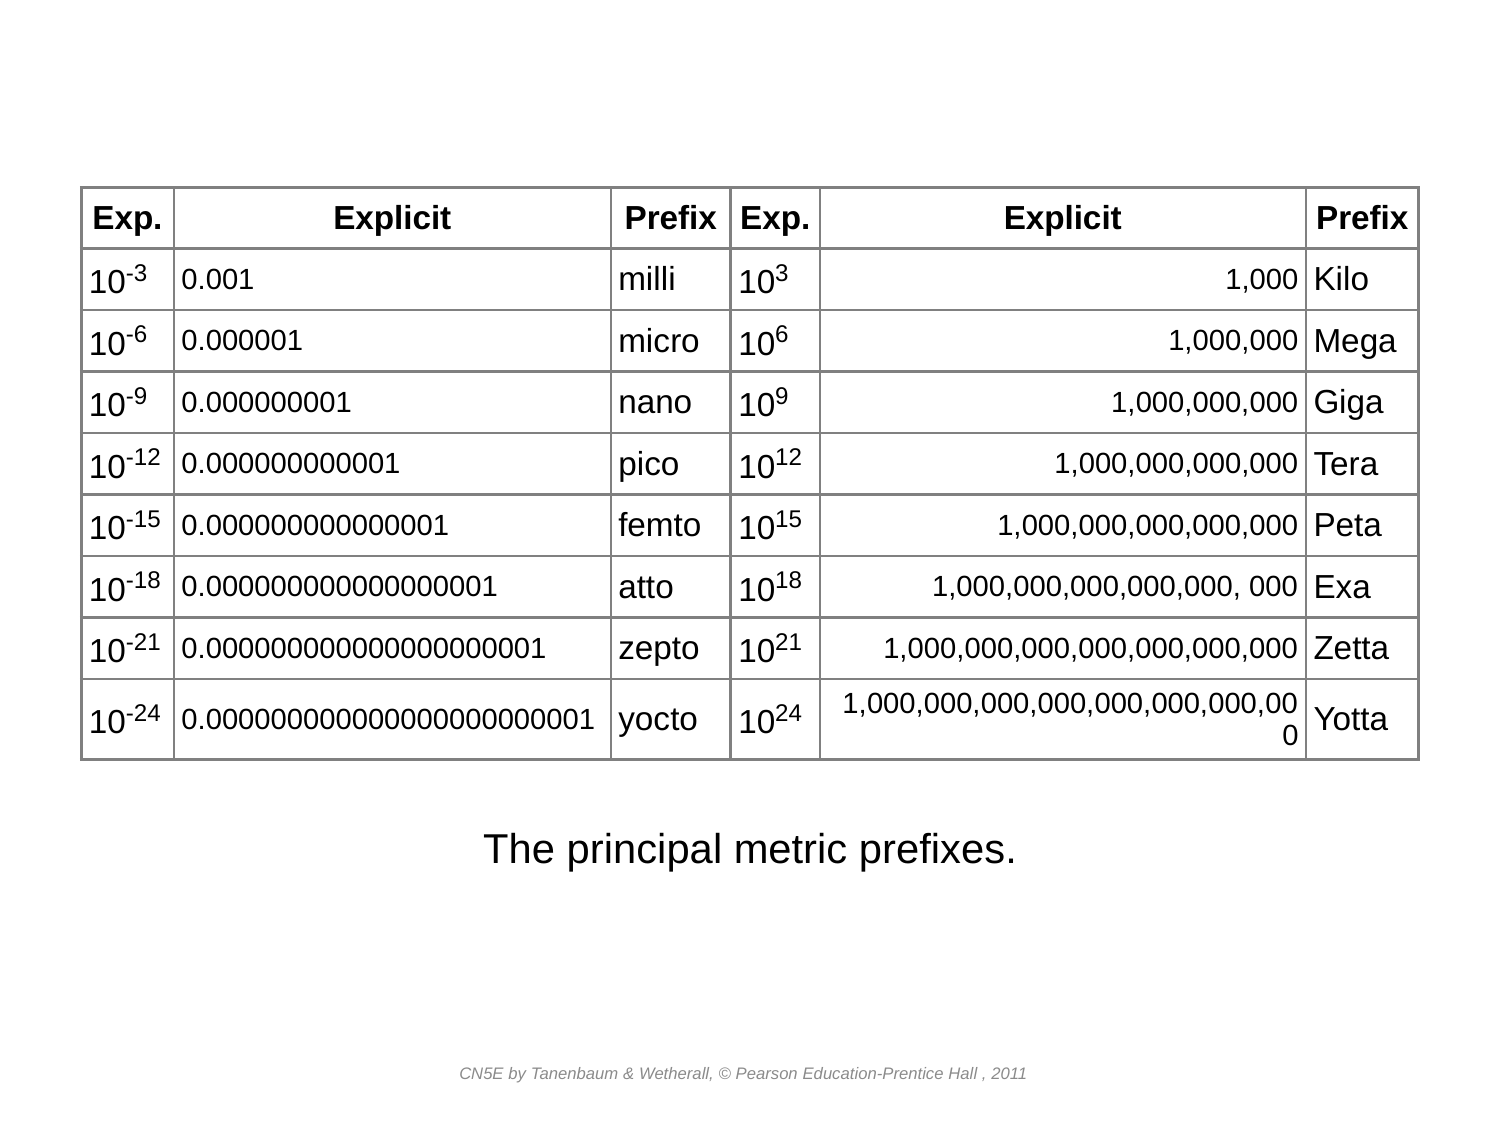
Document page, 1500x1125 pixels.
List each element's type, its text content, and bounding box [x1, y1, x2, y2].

table_cell Peta [1307, 496, 1417, 555]
table_cell zepto [612, 619, 729, 678]
table_cell Giga [1307, 373, 1417, 432]
table_cell 1,000 [821, 250, 1305, 309]
table_cell 1,000,000,000,000,000,000,000,000 [821, 680, 1305, 758]
table_cell 0.000000000000001 [175, 496, 610, 555]
table_cell 1,000,000,000,000,000 [821, 496, 1305, 555]
table_cell pico [612, 434, 729, 493]
table_cell 10-6 [83, 311, 173, 370]
table_cell 109 [732, 373, 819, 432]
table_cell atto [612, 557, 729, 616]
table_cell micro [612, 311, 729, 370]
table_cell 1021 [732, 619, 819, 678]
table_cell 0.000001 [175, 311, 610, 370]
table_cell 0.001 [175, 250, 610, 309]
table_cell Mega [1307, 311, 1417, 370]
table_cell 1,000,000 [821, 311, 1305, 370]
table_cell 0.000000000000000000001 [175, 619, 610, 678]
table_cell 10-3 [83, 250, 173, 309]
table_cell milli [612, 250, 729, 309]
table_cell 1,000,000,000,000 [821, 434, 1305, 493]
table_cell femto [612, 496, 729, 555]
table_cell Exa [1307, 557, 1417, 616]
table_cell 1012 [732, 434, 819, 493]
table_cell 1,000,000,000 [821, 373, 1305, 432]
table_cell 10-24 [83, 680, 173, 758]
table_cell 106 [732, 311, 819, 370]
table_cell 0.000000000001 [175, 434, 610, 493]
table_header Exp. [732, 189, 819, 247]
table_cell 1024 [732, 680, 819, 758]
table_cell nano [612, 373, 729, 432]
table_cell 1,000,000,000,000,000, 000 [821, 557, 1305, 616]
table_cell 0.000000001 [175, 373, 610, 432]
text_box The principal metric prefixes. [50, 814, 1450, 880]
table_cell yocto [612, 680, 729, 758]
table_header Explicit [821, 189, 1305, 247]
table_cell 0.000000000000000001 [175, 557, 610, 616]
table_cell Zetta [1307, 619, 1417, 678]
footer CN5E by Tanenbaum & Wetherall, © Pearson Education-Prentice Hall , 2011 [300, 1042, 1188, 1103]
table_cell 10-18 [83, 557, 173, 616]
table_cell 1,000,000,000,000,000,000,000 [821, 619, 1305, 678]
table_cell 103 [732, 250, 819, 309]
table_cell 10-15 [83, 496, 173, 555]
table_cell 1015 [732, 496, 819, 555]
table_cell 10-12 [83, 434, 173, 493]
table_cell 10-21 [83, 619, 173, 678]
table_header Exp. [83, 189, 173, 247]
table_cell 1018 [732, 557, 819, 616]
table_cell 0.000000000000000000000001 [175, 680, 610, 758]
table_header Explicit [175, 189, 610, 247]
table_cell 10-9 [83, 373, 173, 432]
table_header Prefix [612, 189, 729, 247]
table_header Prefix [1307, 189, 1417, 247]
table_cell Kilo [1307, 250, 1417, 309]
table_cell Yotta [1307, 680, 1417, 758]
table_cell Tera [1307, 434, 1417, 493]
